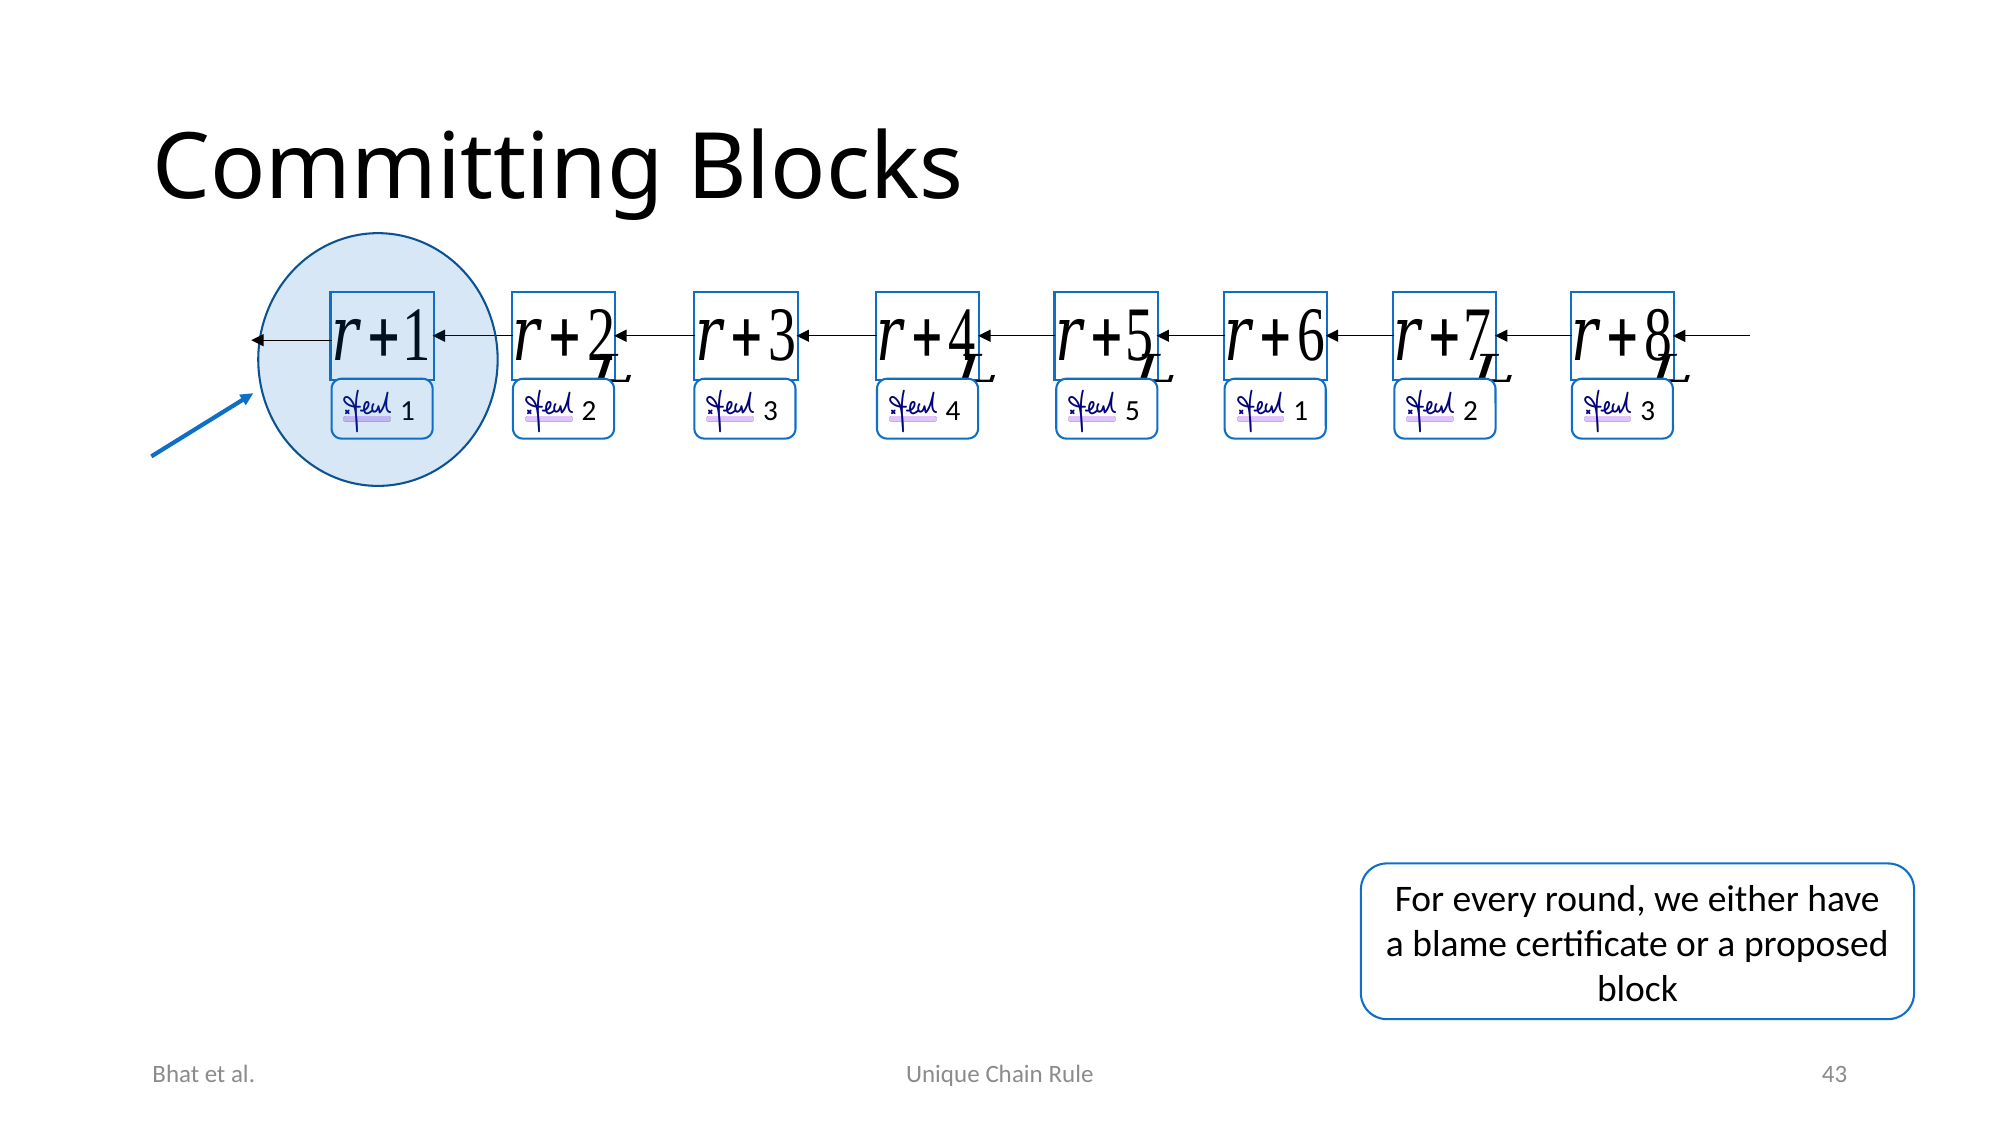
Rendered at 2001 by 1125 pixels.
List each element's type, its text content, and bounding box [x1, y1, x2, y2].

text_box [257, 232, 499, 487]
title Committing Blocks [137, 59, 1863, 278]
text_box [1571, 378, 1673, 439]
text_box For every round, we either have a blame certificate or a proposed block [1359, 862, 1916, 1021]
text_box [1224, 378, 1326, 439]
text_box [151, 393, 254, 457]
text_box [1394, 378, 1496, 439]
slide_number Bhat et al. [137, 1042, 588, 1103]
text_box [694, 378, 796, 439]
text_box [1056, 378, 1158, 439]
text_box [331, 378, 433, 439]
slide_number 43 [1412, 1042, 1863, 1103]
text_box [876, 378, 979, 439]
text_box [512, 378, 615, 439]
footer Unique Chain Rule [662, 1042, 1338, 1103]
